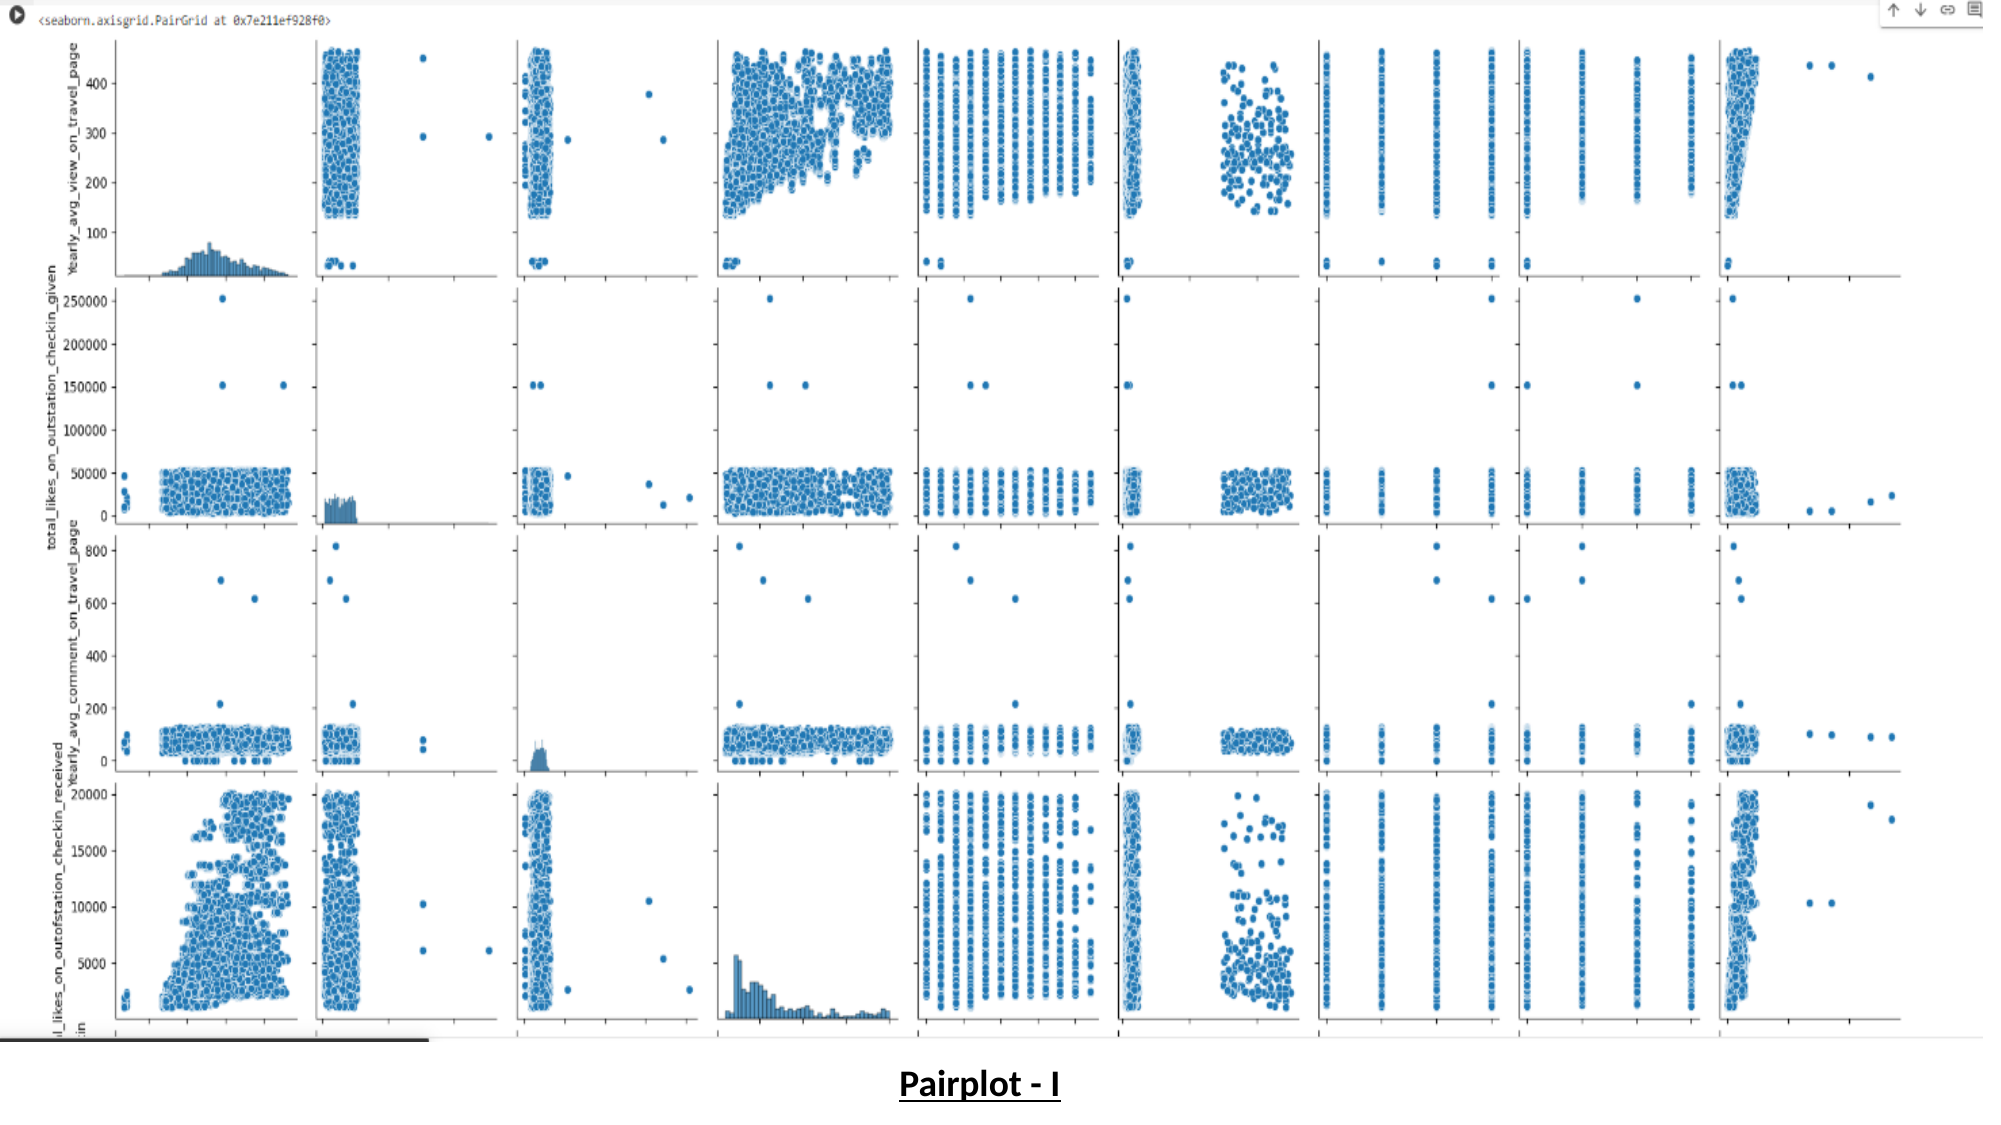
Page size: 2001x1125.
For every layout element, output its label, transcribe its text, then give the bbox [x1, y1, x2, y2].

text_box Pairplot - I [884, 1051, 1076, 1112]
picture [0, 0, 1983, 1042]
